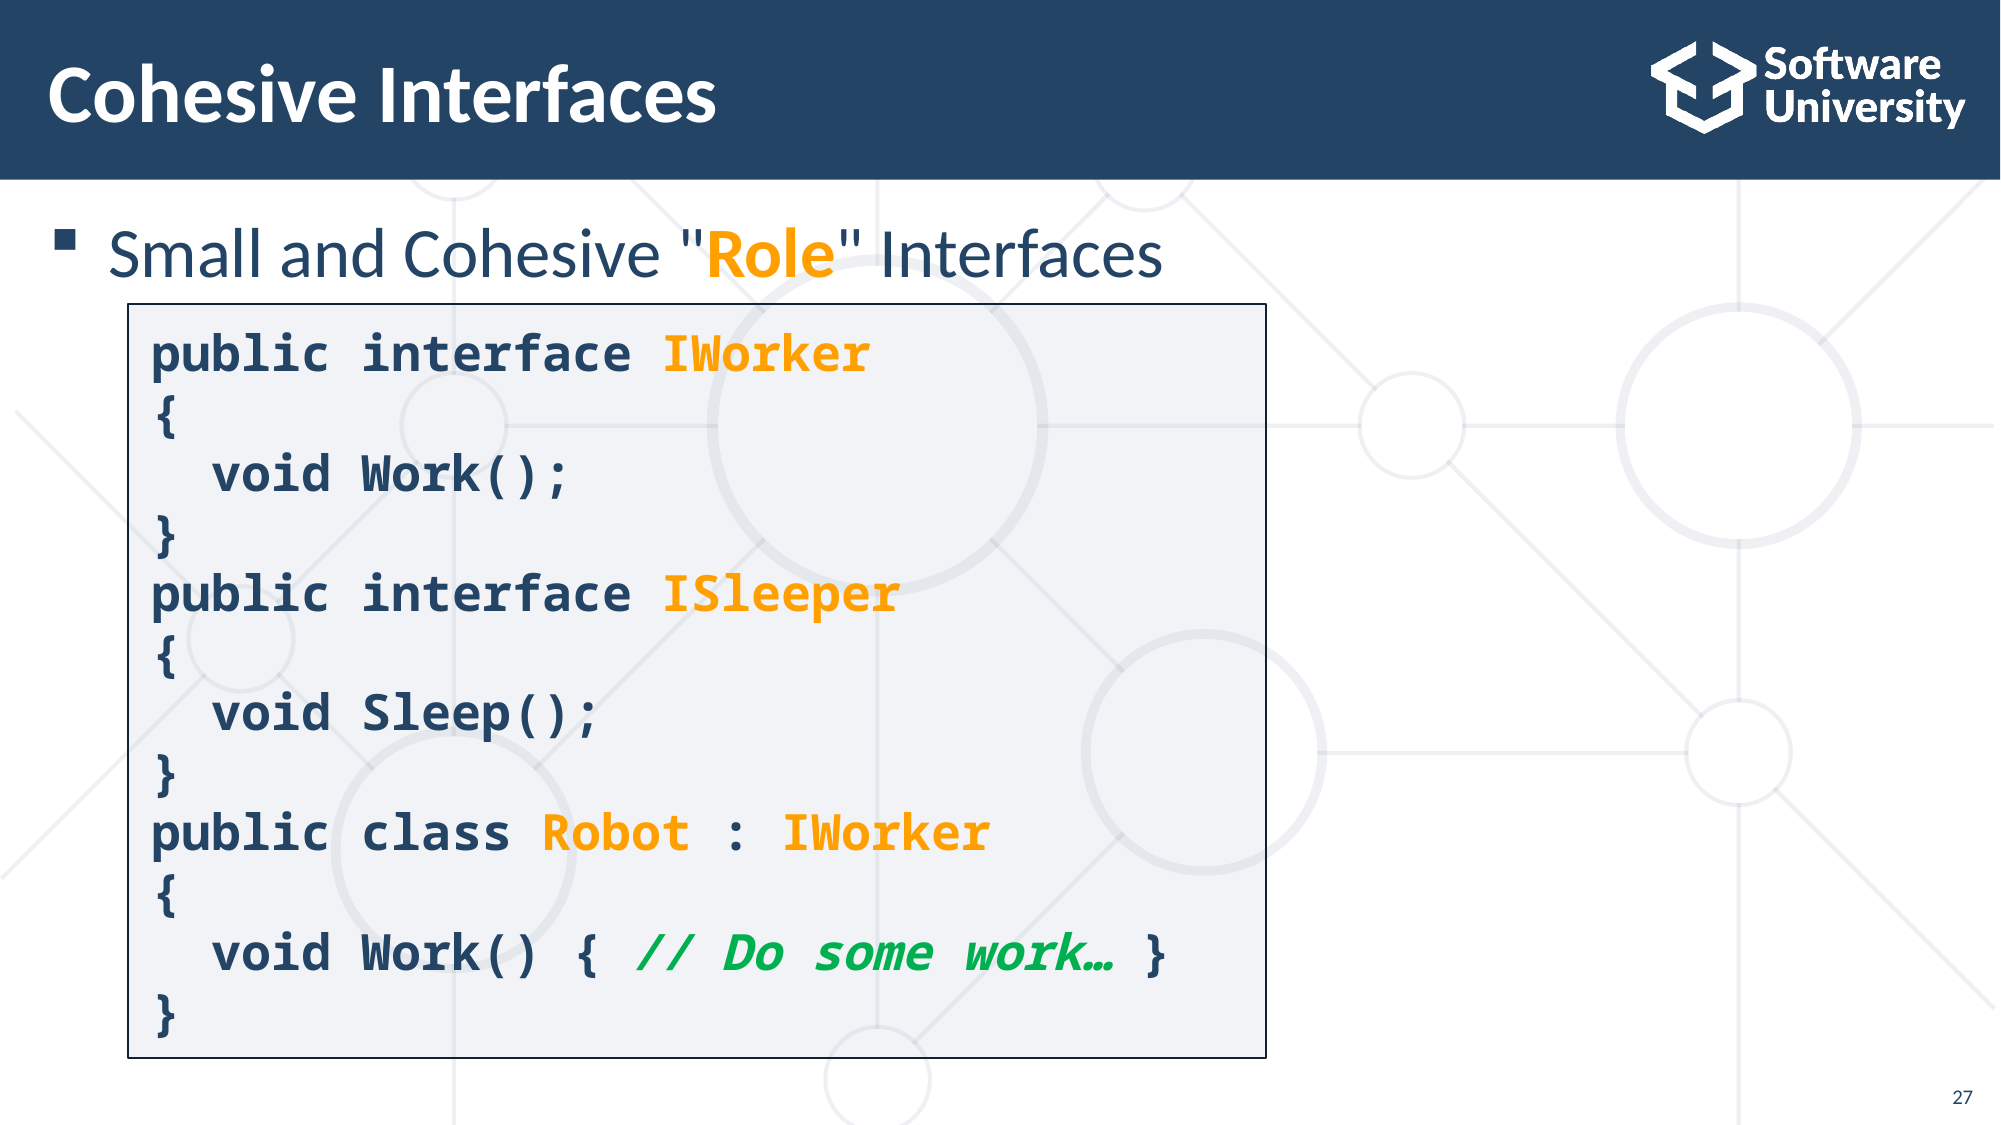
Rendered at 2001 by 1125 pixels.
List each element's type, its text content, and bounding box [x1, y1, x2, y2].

picture [1651, 41, 1966, 134]
list Small and Cohesive "Role" Interfaces [31, 196, 1970, 1104]
title Cohesive Interfaces [31, 16, 1625, 162]
slide_number ‹#› [1927, 1067, 1989, 1117]
text_box public interface IWorker { void Work(); } public interface ISleeper { void Sleep(); } public class Robot : IWorker { void Work() { // Do some work… } } [128, 303, 1266, 1058]
